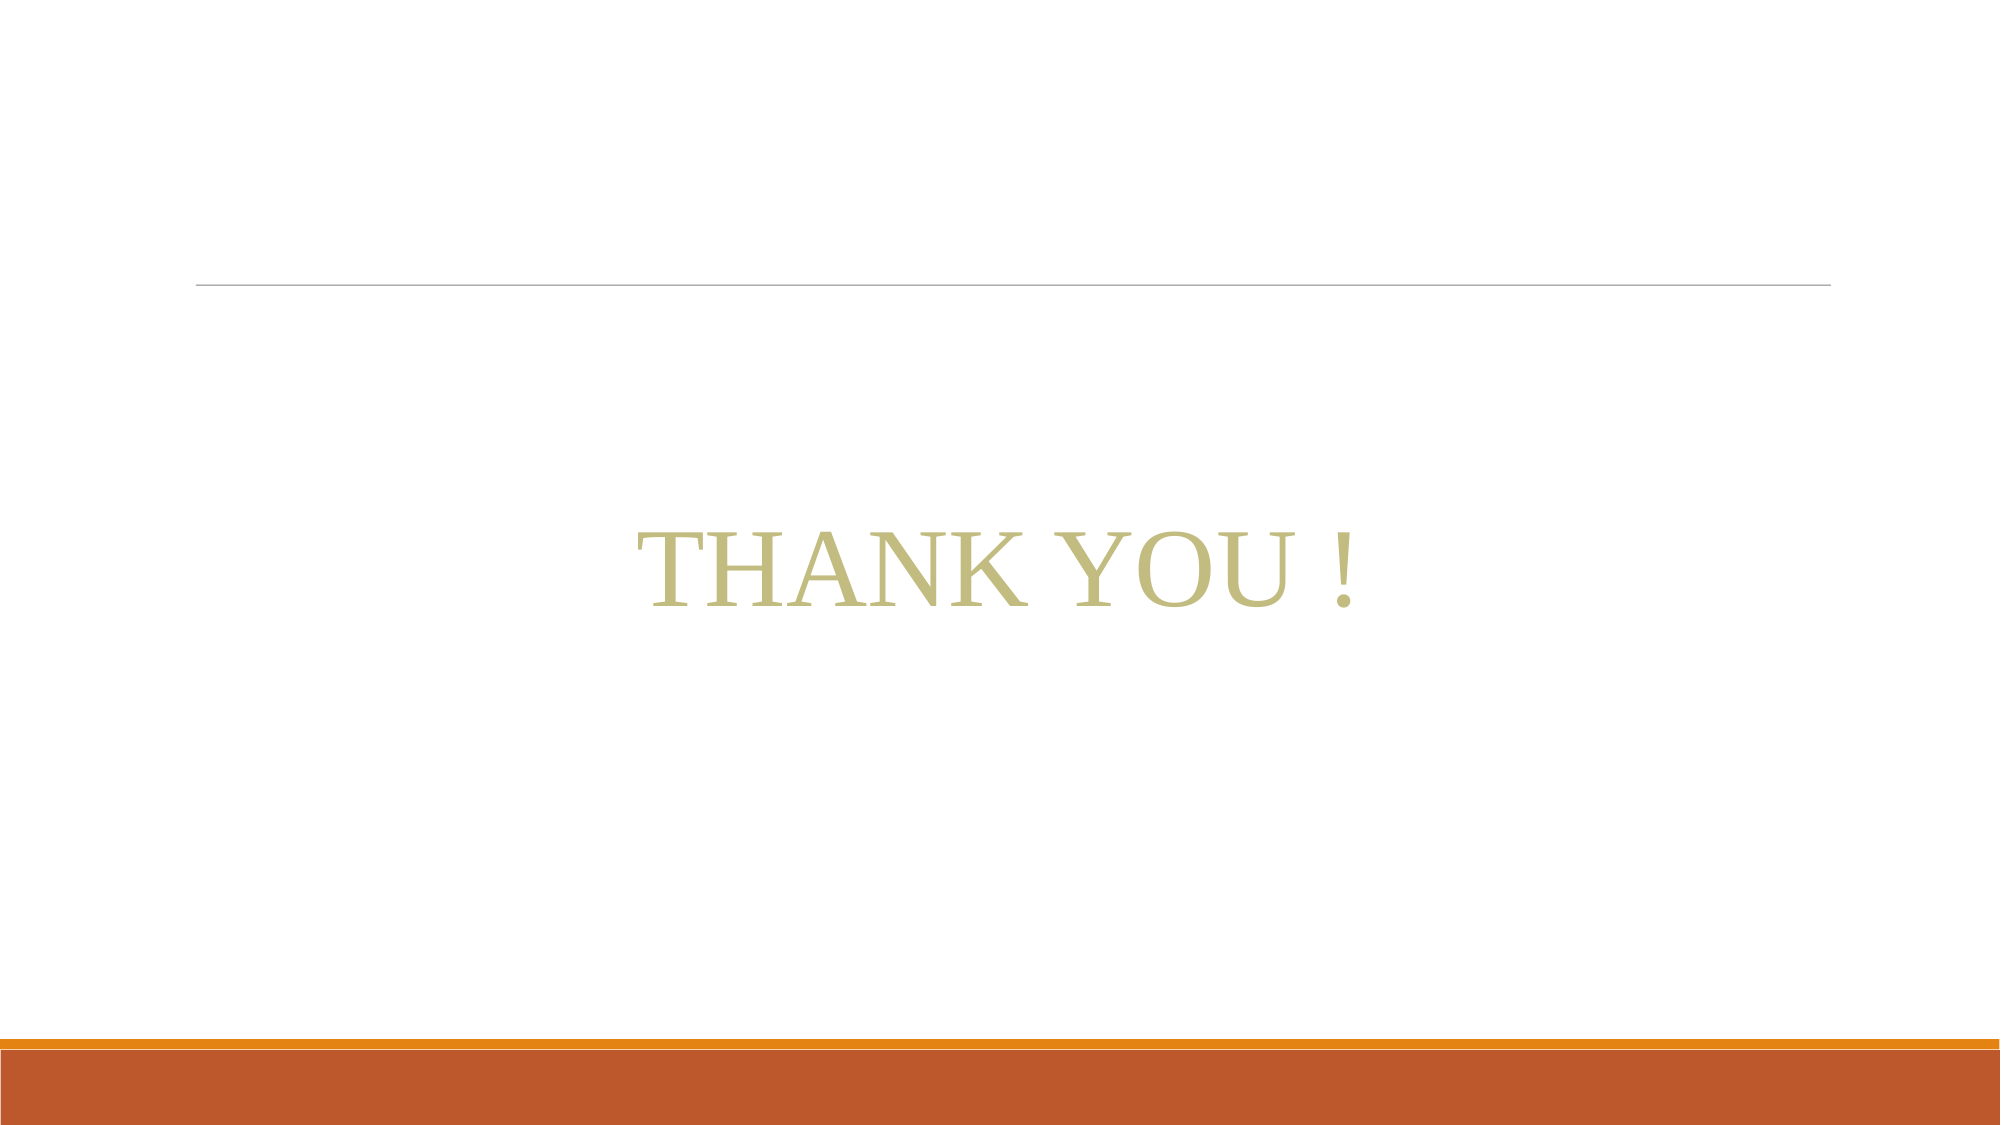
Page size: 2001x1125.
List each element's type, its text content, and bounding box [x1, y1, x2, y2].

text_box THANK YOU ! [621, 486, 1379, 637]
